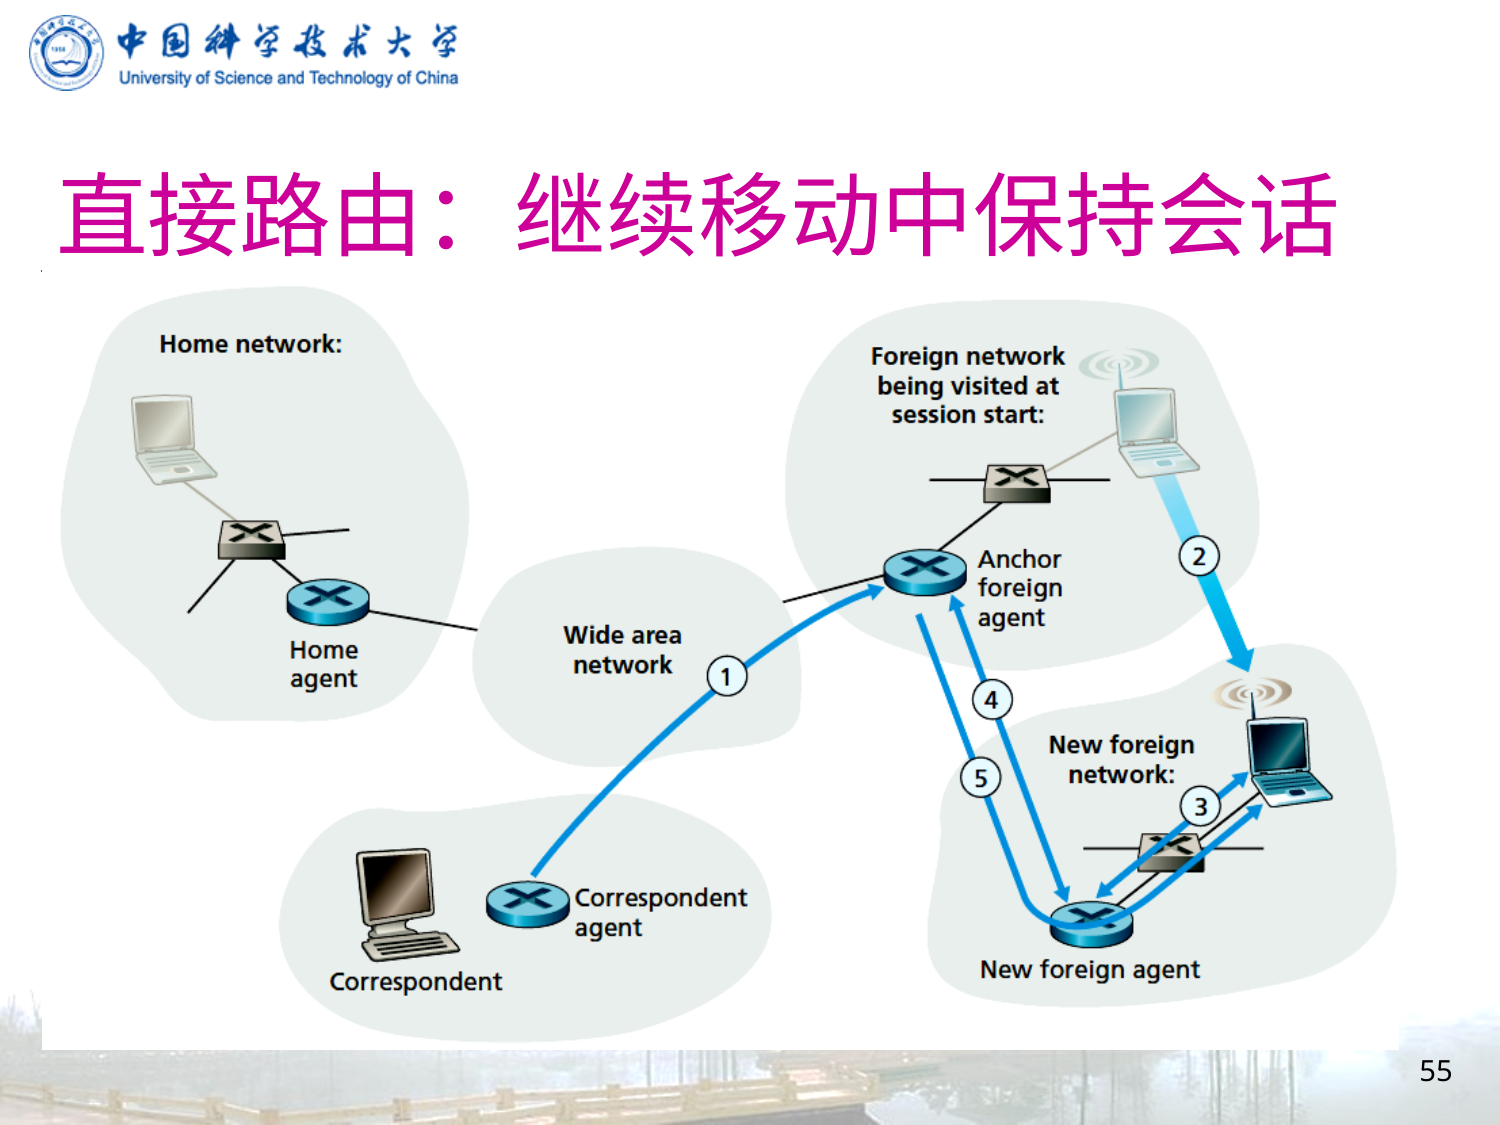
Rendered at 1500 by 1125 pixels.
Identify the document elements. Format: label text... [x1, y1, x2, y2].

slide_number 55 [1154, 1023, 1468, 1100]
title 直接路由：继续移动中保持会话 [40, 34, 1468, 276]
picture [29, 15, 461, 91]
text_box 没有基站，节点之间 通过中继节点转发 数据包。MANET、 VANET（车联网） [0, 940, 1500, 1125]
picture [42, 258, 1399, 1051]
